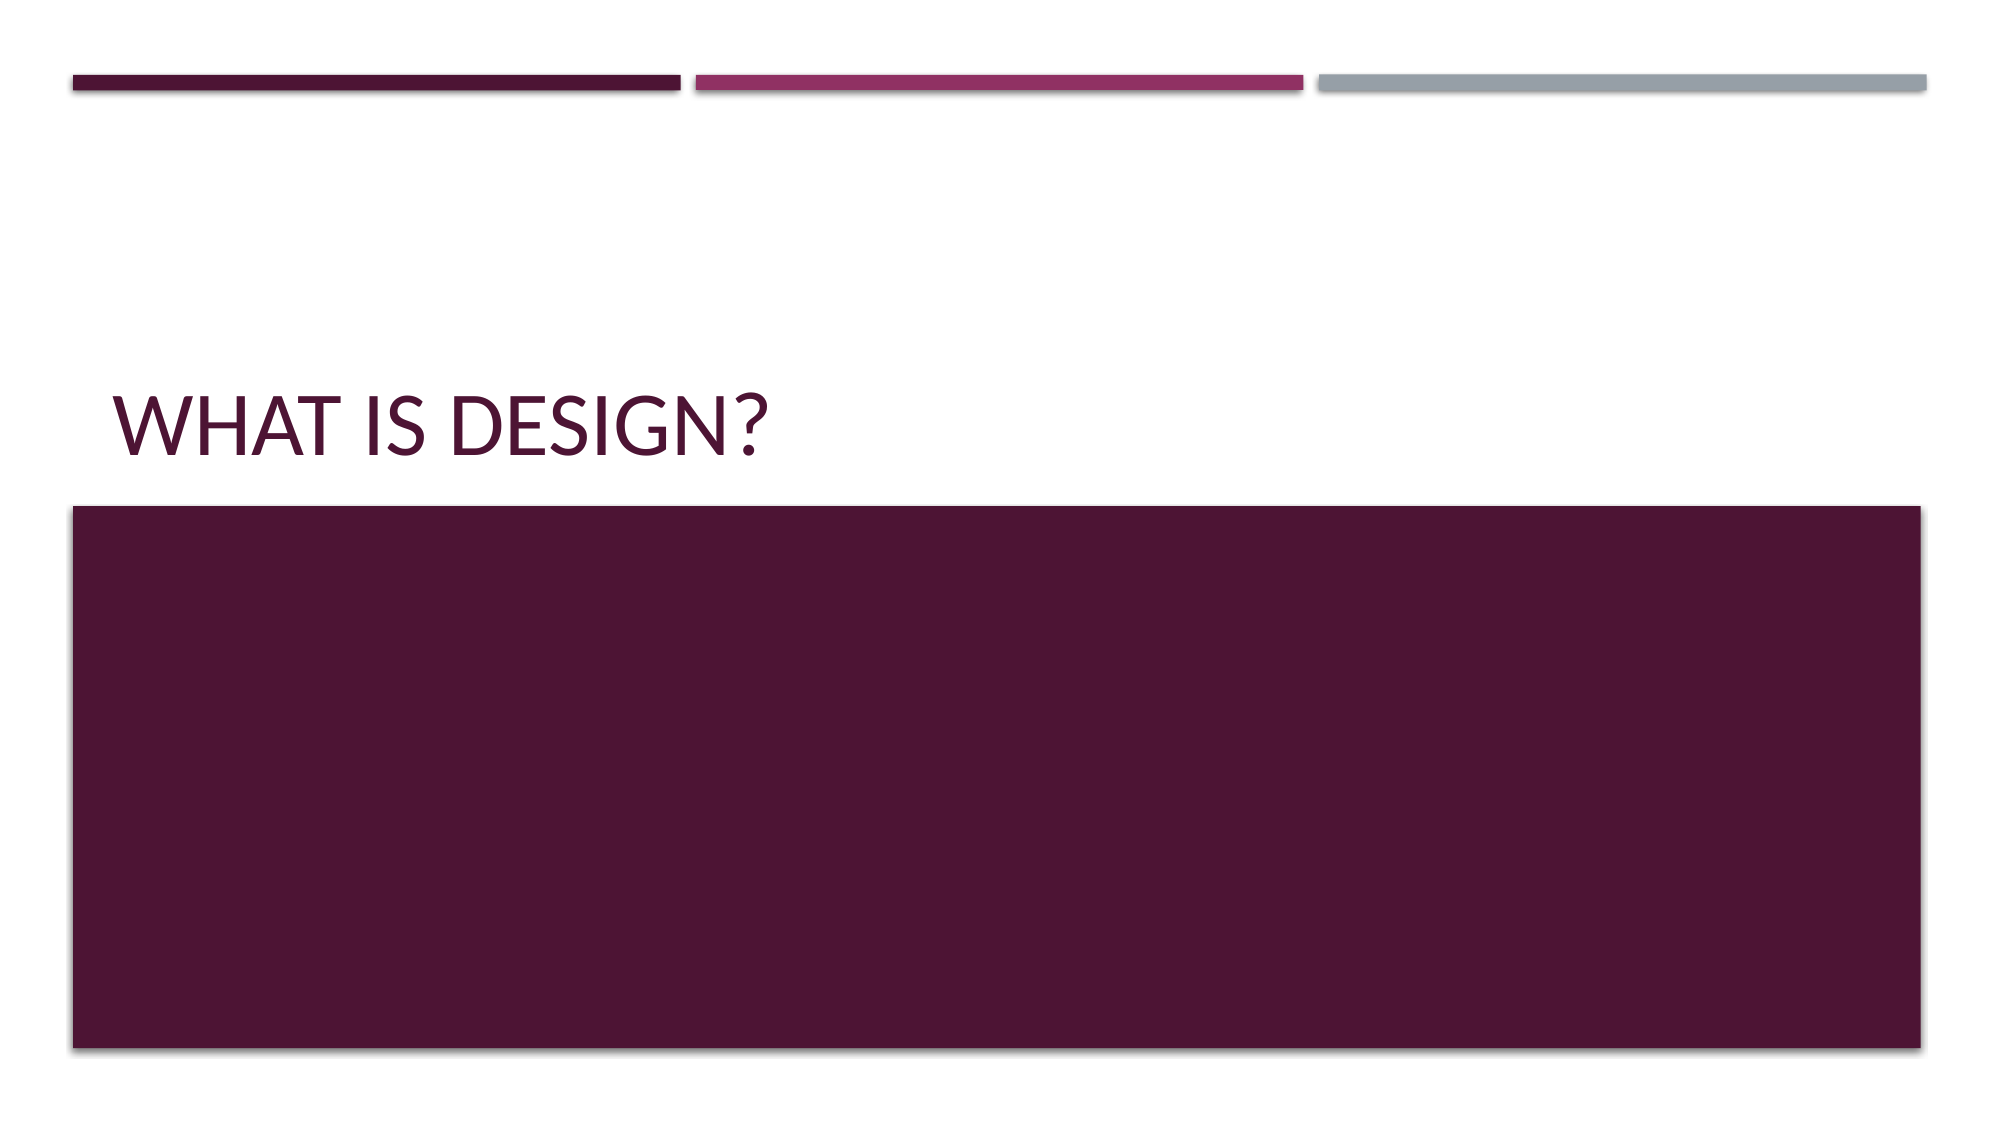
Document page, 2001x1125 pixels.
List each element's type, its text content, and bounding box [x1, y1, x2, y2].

title What is Design? [97, 239, 1901, 481]
